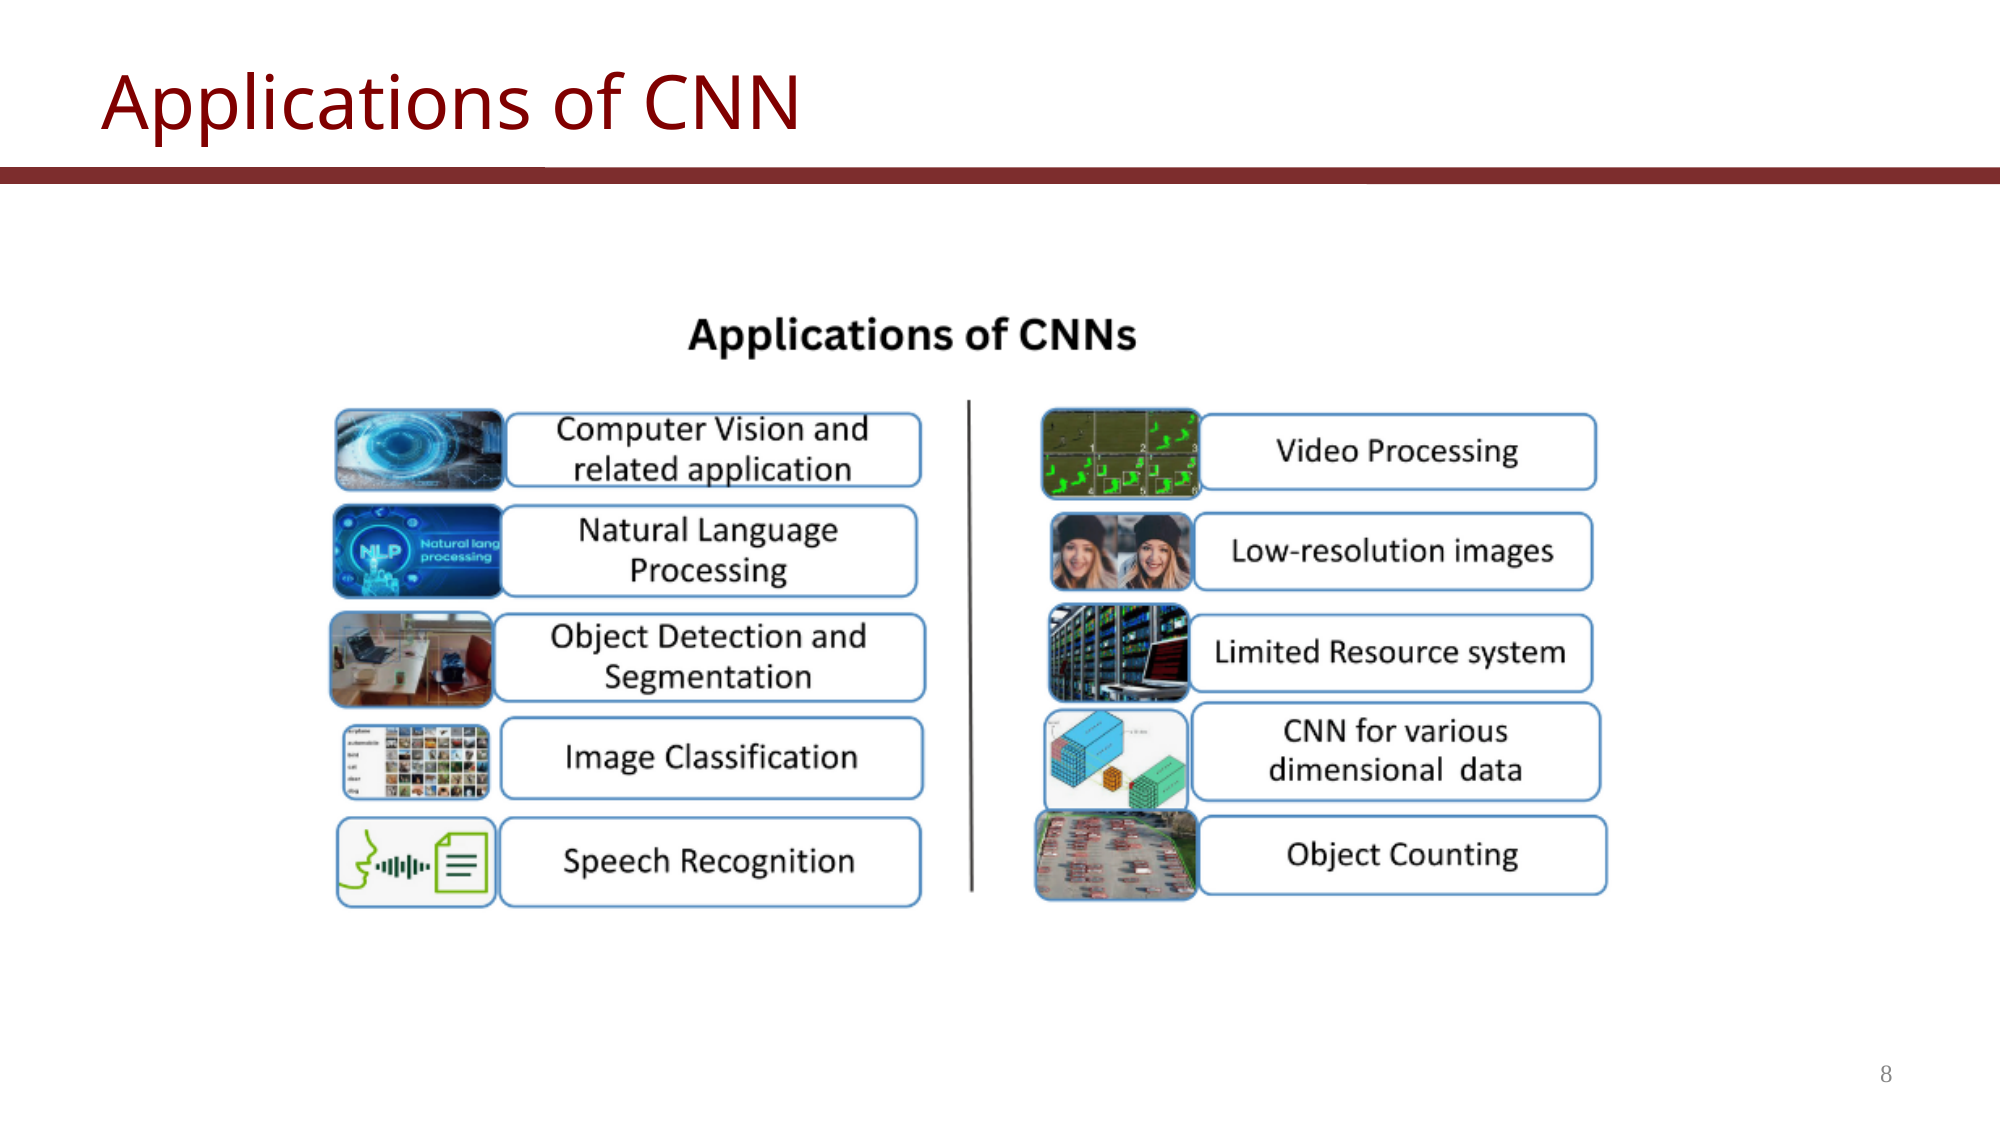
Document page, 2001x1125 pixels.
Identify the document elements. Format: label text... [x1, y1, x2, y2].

slide_number 8 [1854, 1049, 1901, 1096]
title Applications of CNN [93, 34, 1907, 165]
picture [231, 261, 1769, 990]
